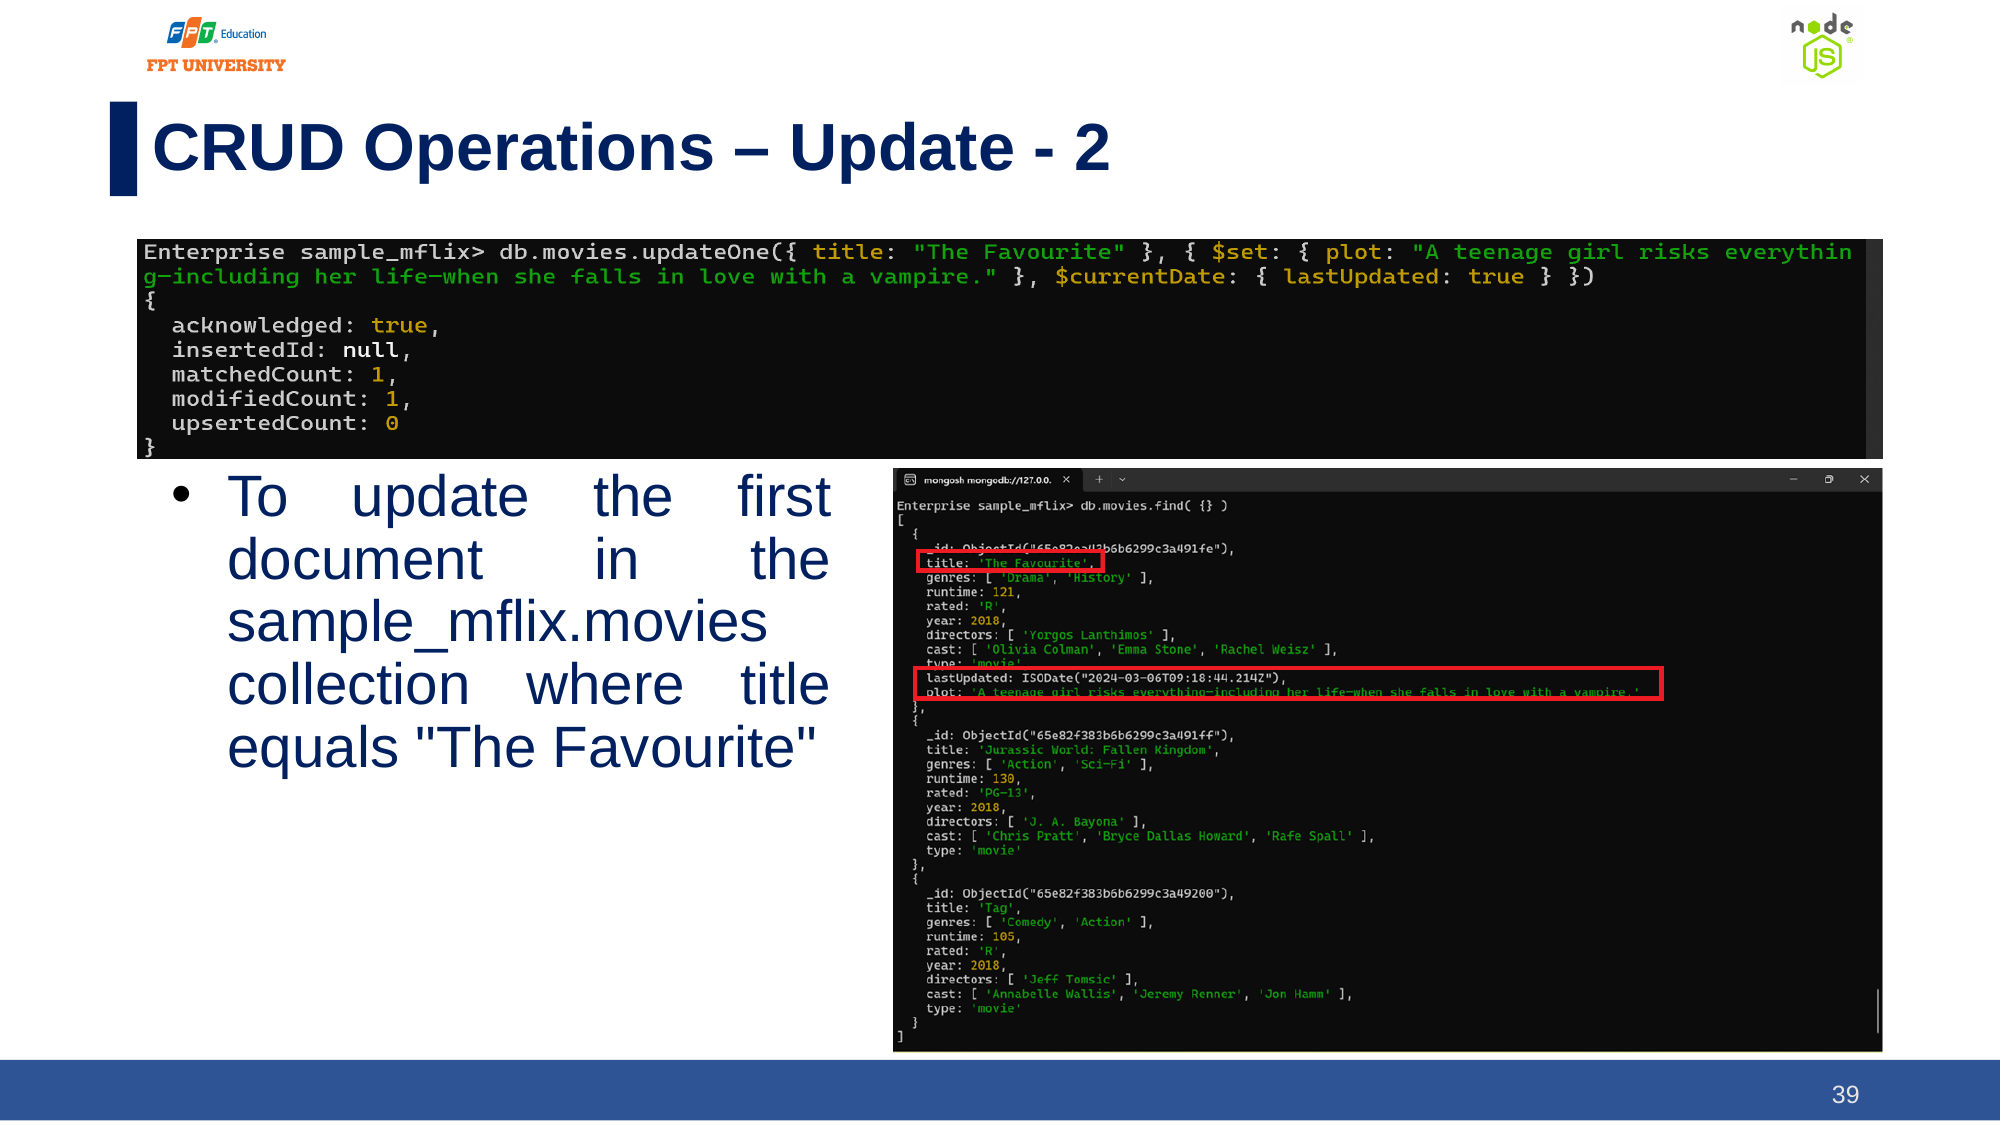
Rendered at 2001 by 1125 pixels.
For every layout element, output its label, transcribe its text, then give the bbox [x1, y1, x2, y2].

picture [893, 468, 1884, 1054]
picture [137, 1, 291, 86]
list To update the first document in the sample_mflix.movies collection where title equals "The Favourite" [137, 470, 848, 833]
picture [1781, 4, 1863, 86]
slide_number ‹#› [1424, 1063, 1875, 1123]
title CRUD Operations – Update - 2 [137, 101, 1650, 197]
picture [137, 239, 1883, 459]
